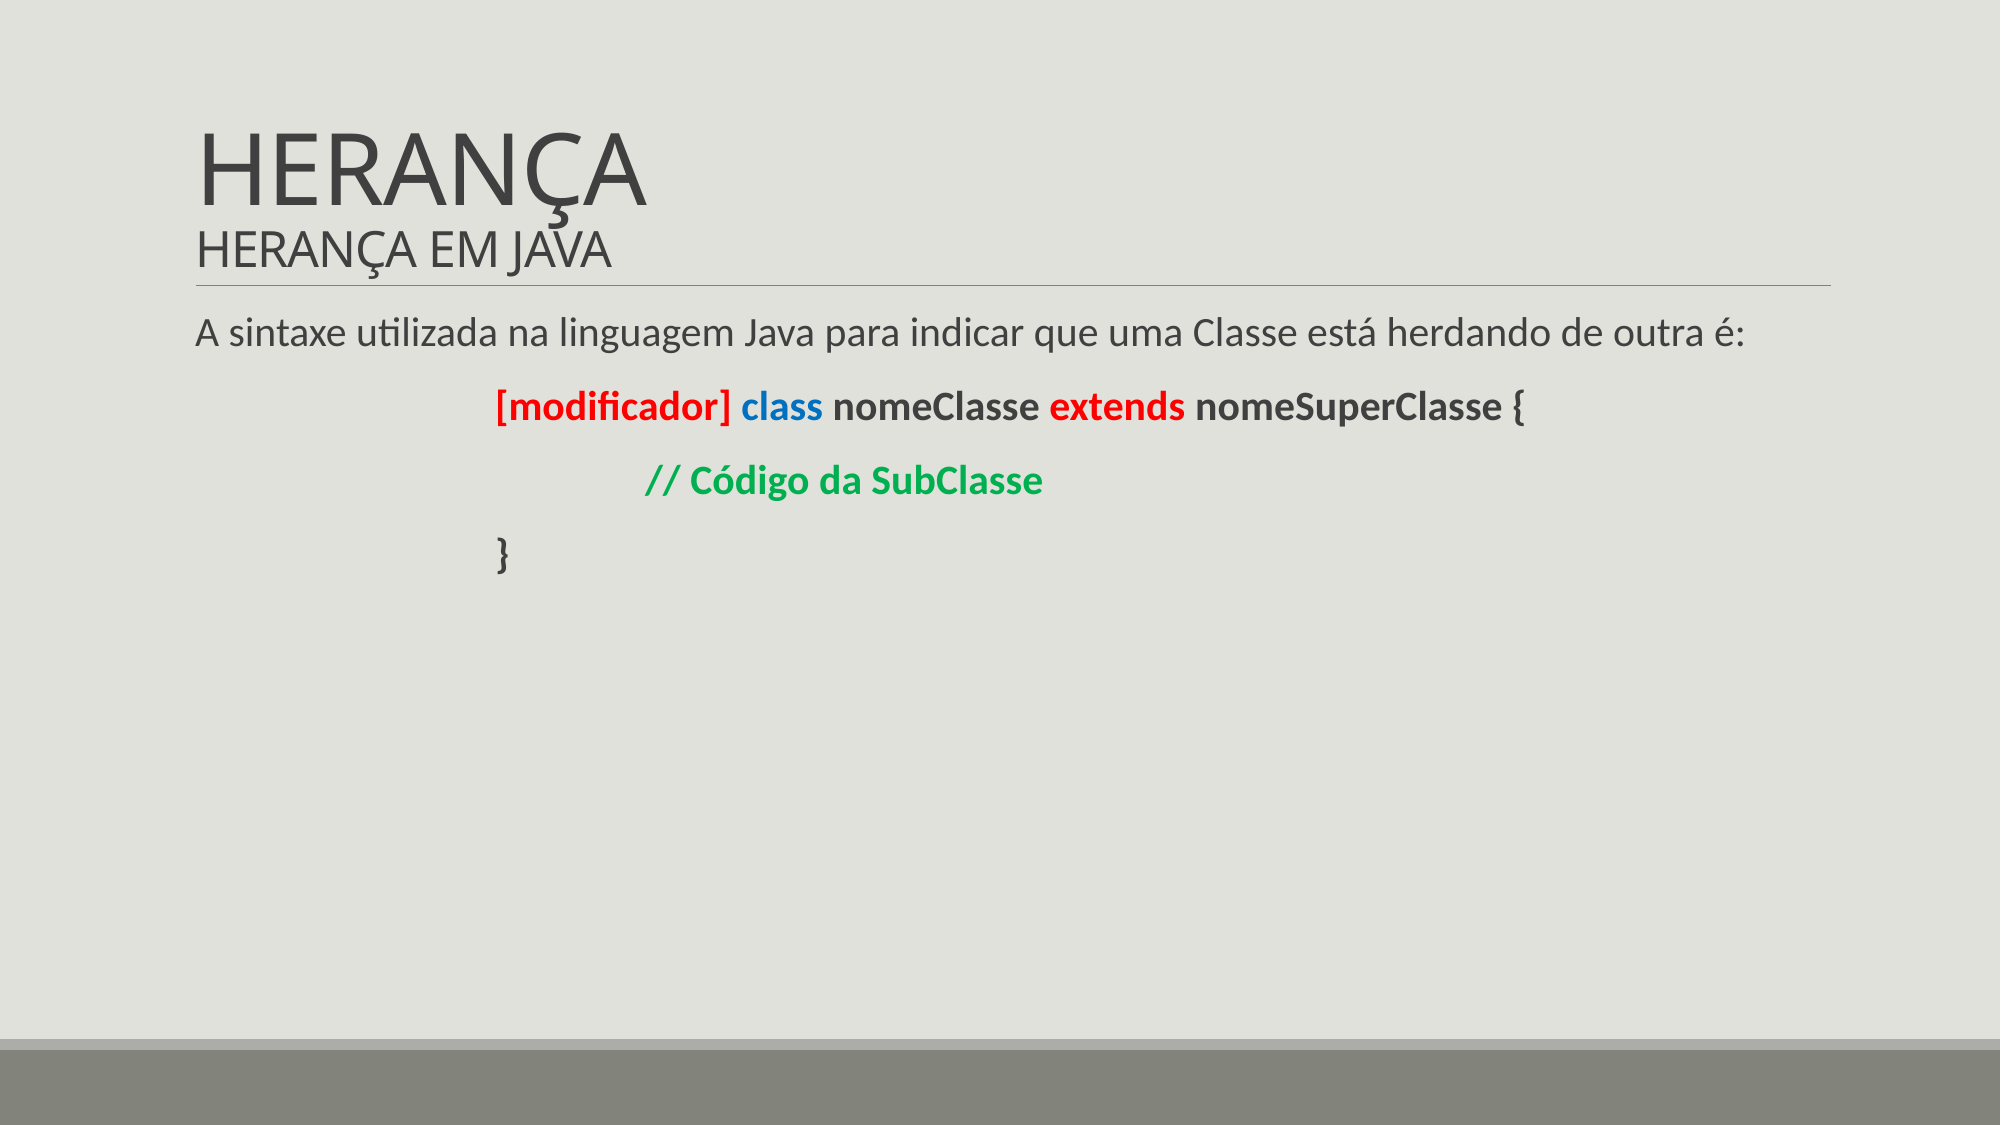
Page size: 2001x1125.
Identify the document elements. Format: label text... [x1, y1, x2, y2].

title HERANÇA HERANÇA EM JAVA [179, 47, 1830, 285]
text_box A sintaxe utilizada na linguagem Java para indicar que uma Classe está herdando de outra é: [modificador] class nomeClasse extends nomeSuperClasse { // Código da SubClasse } [180, 302, 1830, 963]
